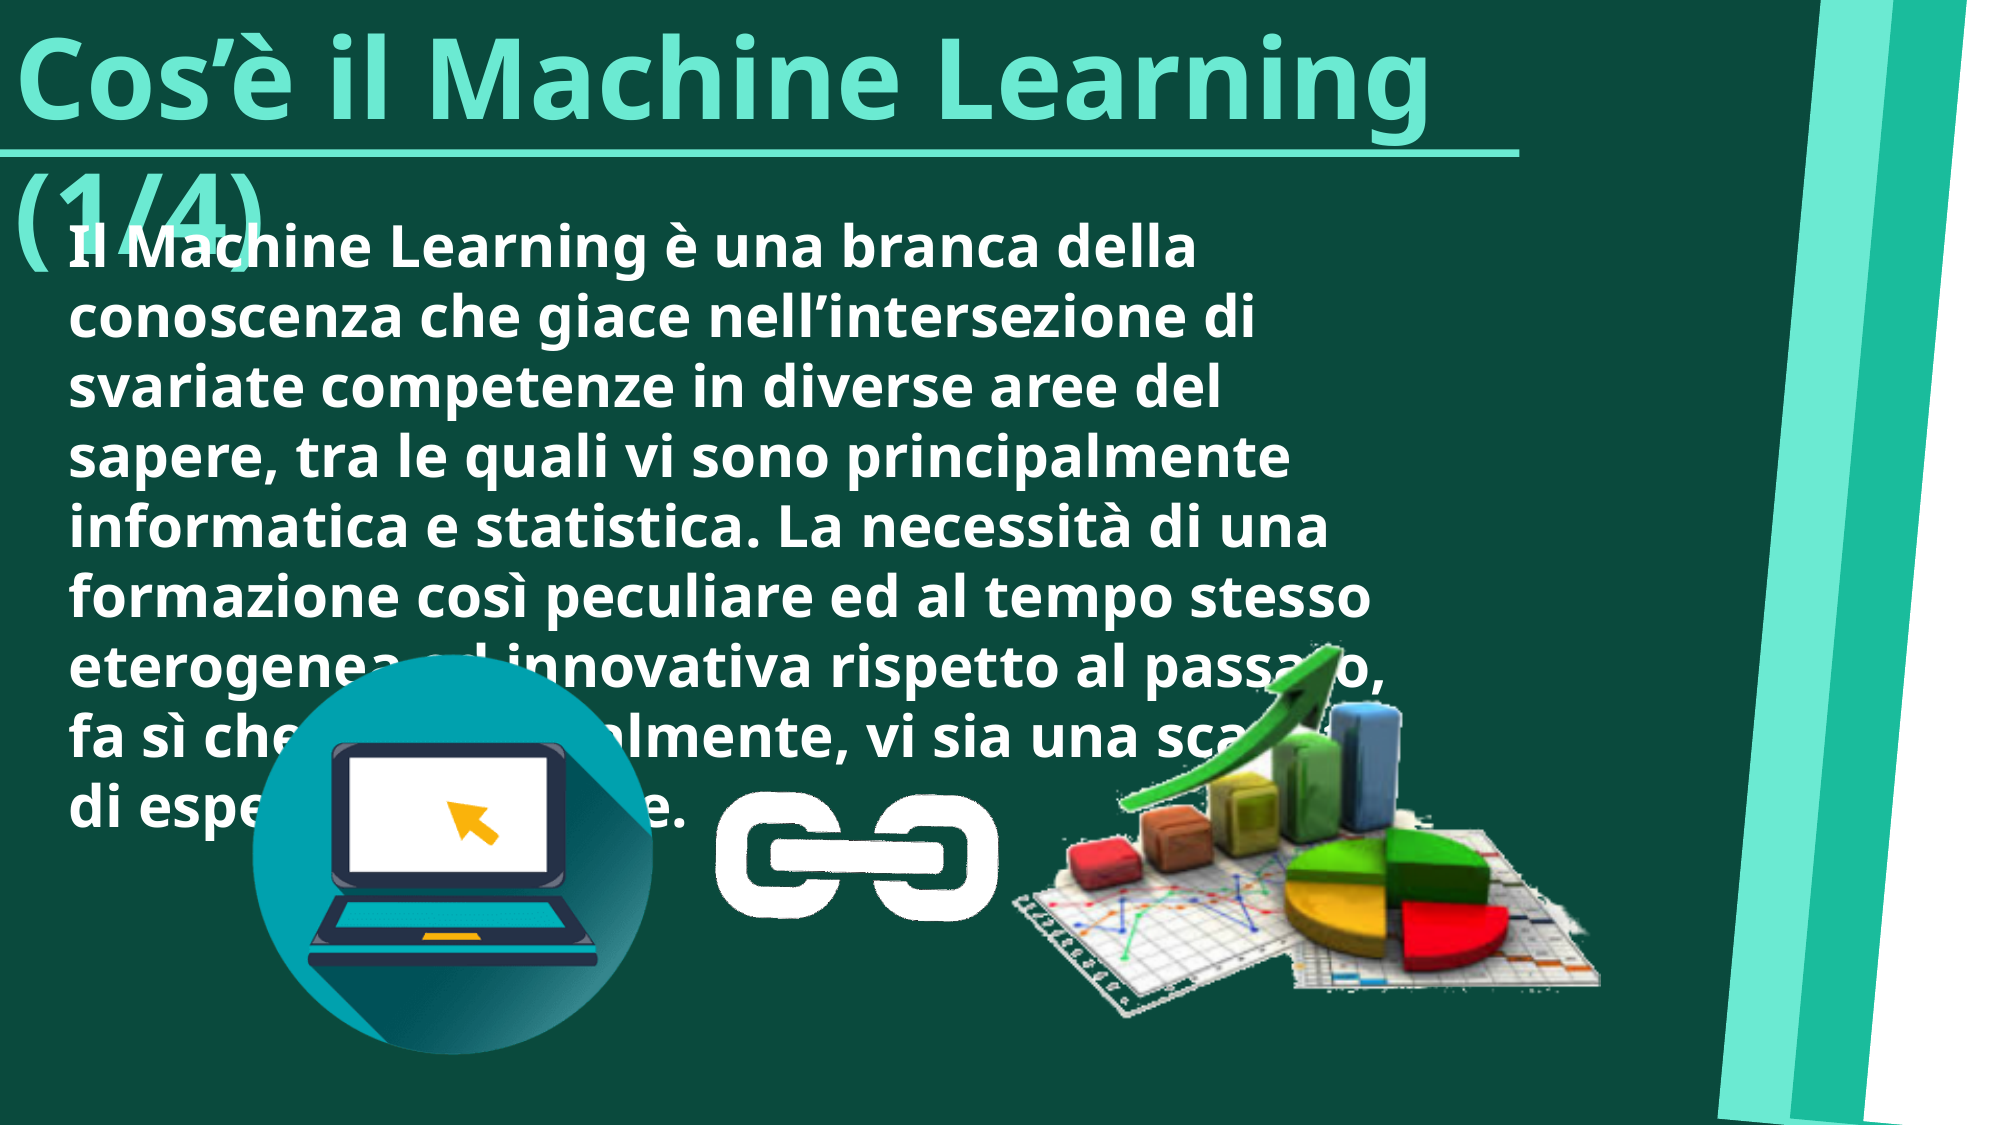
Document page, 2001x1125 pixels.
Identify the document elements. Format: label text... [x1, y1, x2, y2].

text_box [0, 147, 1521, 159]
text_box Cos’è il Machine Learning (1/4) [0, 0, 1657, 285]
picture [229, 602, 1601, 1125]
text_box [1769, 0, 2000, 1125]
text_box Il Machine Learning è una branca della conoscenza che giace nell’intersezione di svariate competenze in diverse aree del sapere, tra le quali vi sono principalmente informatica e statistica. La necessità di una formazione così peculiare ed al tempo stesso eterogenea ed innovativa rispetto al passato, fa sì che, tendenzialmente, vi sia una scarsità di esperti del settore. [53, 201, 1466, 847]
